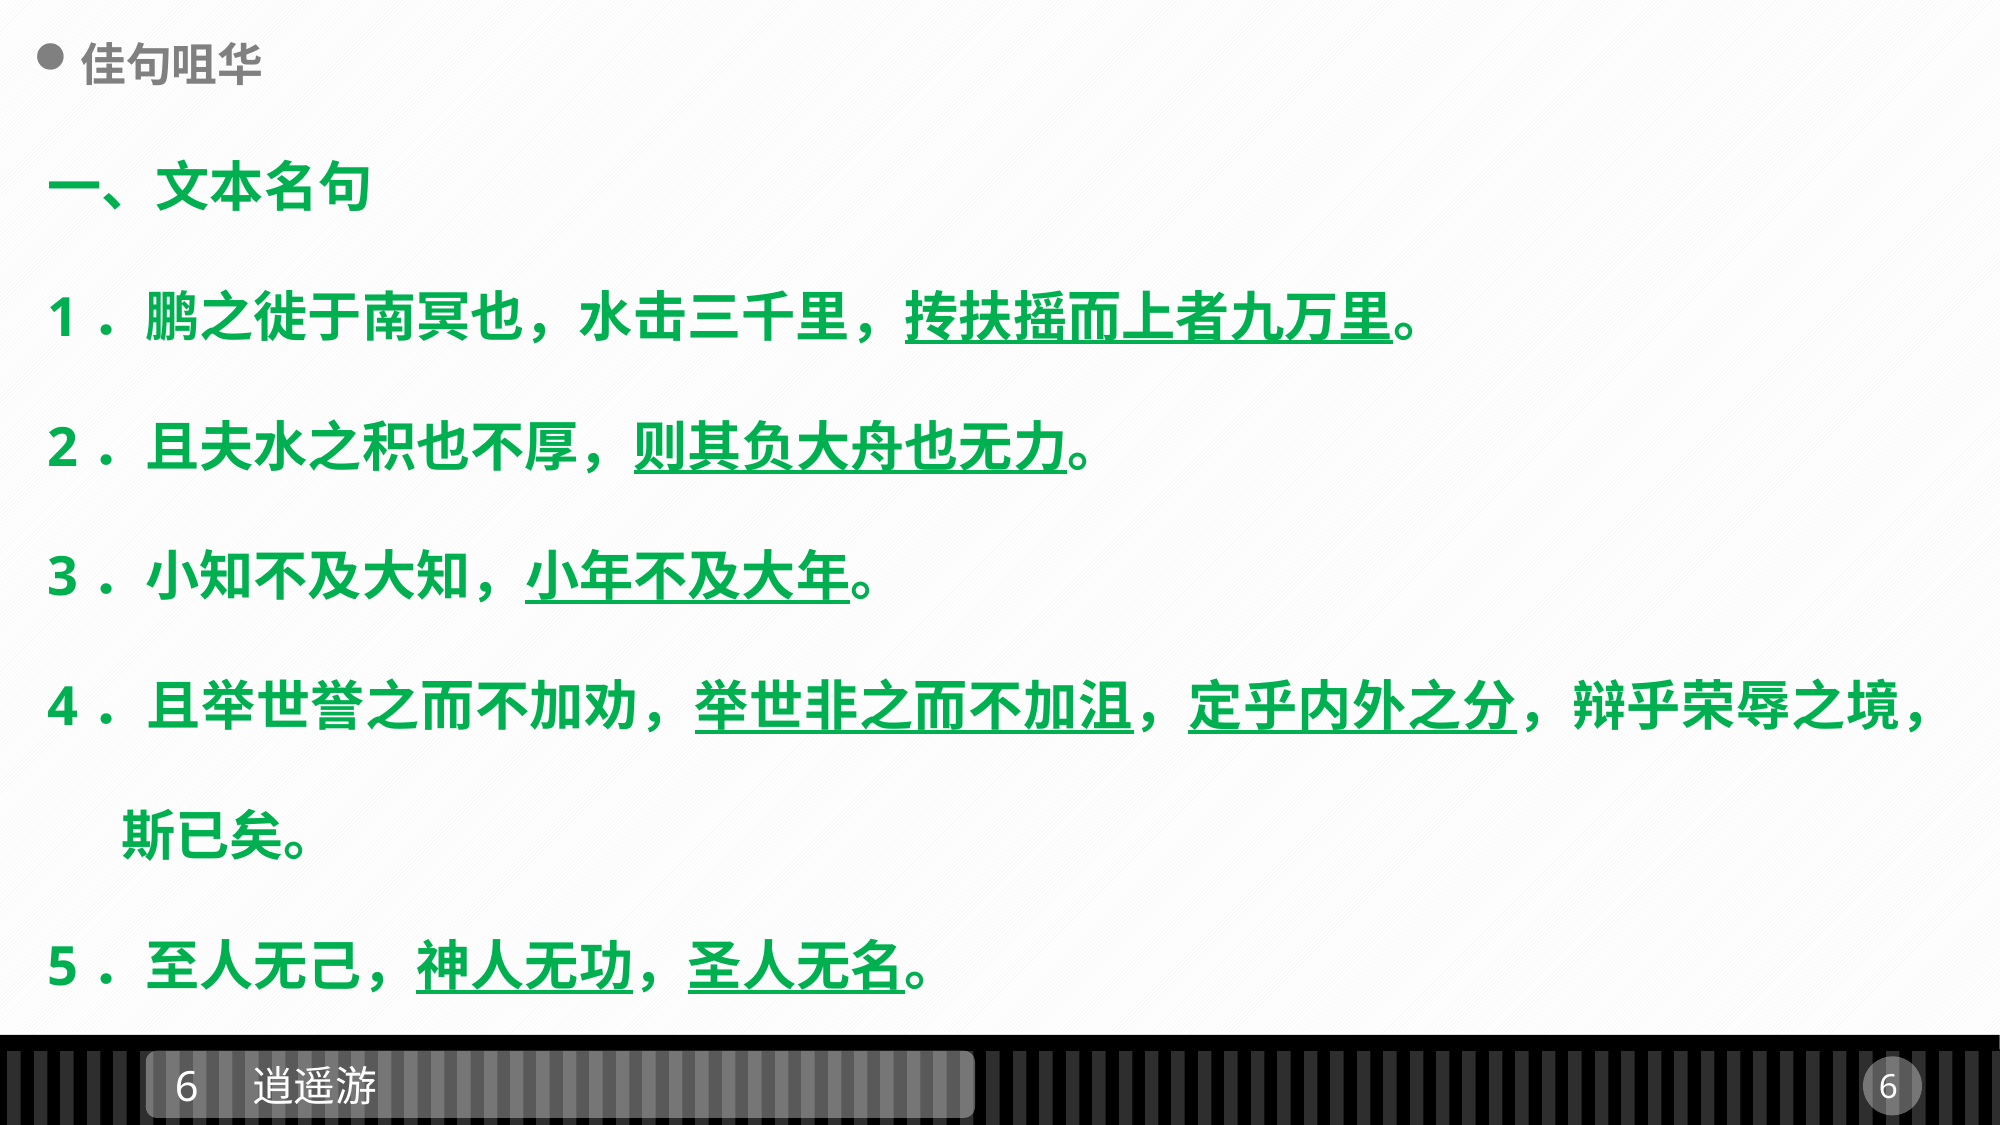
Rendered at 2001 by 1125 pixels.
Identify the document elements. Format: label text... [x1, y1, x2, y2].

text_box 佳句咀华 [18, 11, 313, 98]
text_box 一、文本名句 1．鹏之徙于南冥也，水击三千里，抟扶摇而上者九万里。 2．且夫水之积也不厚，则其负大舟也无力。 3．小知不及大知，小年不及大年。 4．且举世誉之而不加劝，举世非之而不加沮，定乎内外之分，辩乎荣辱之境， 斯已矣。 5．至人无己，神人无功，圣人无名。 [32, 79, 1916, 1004]
